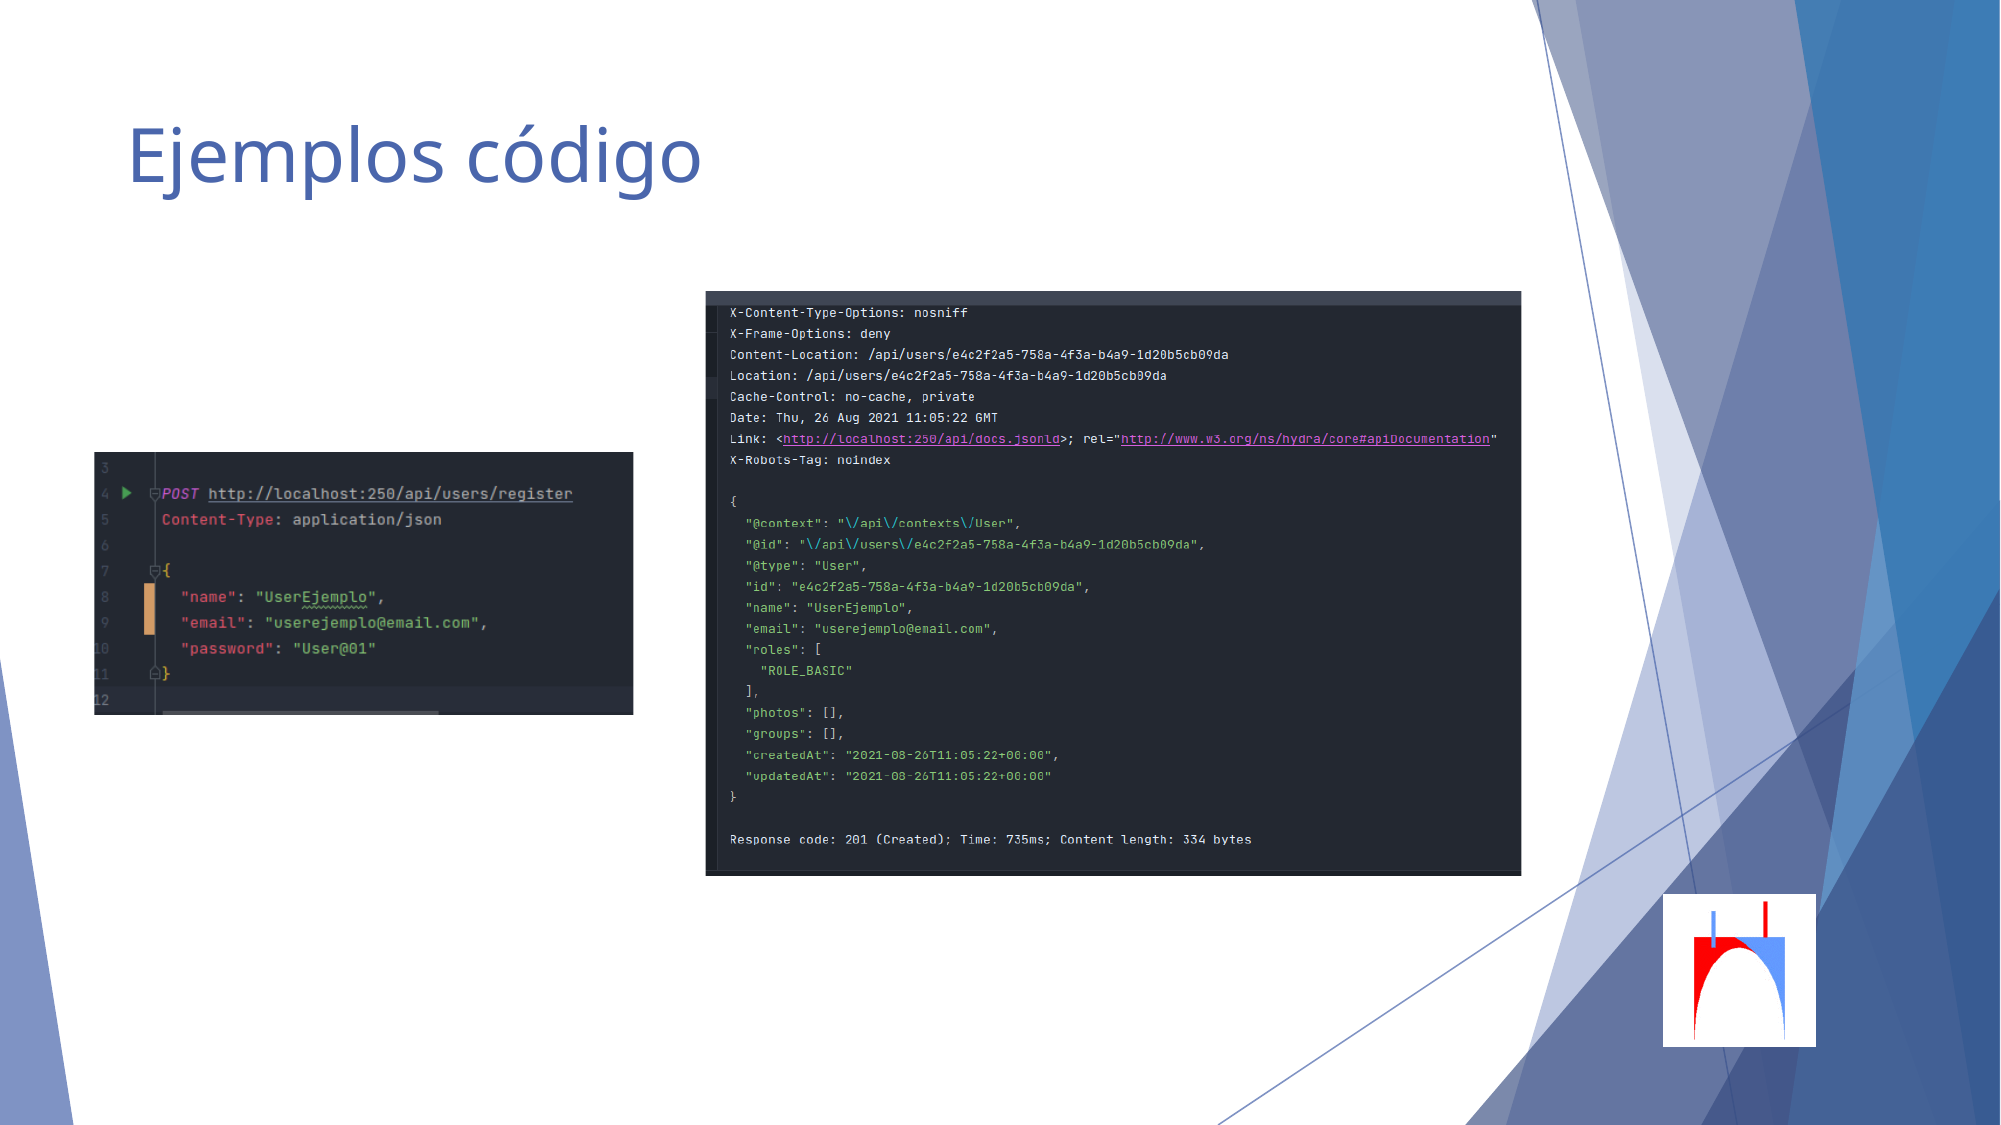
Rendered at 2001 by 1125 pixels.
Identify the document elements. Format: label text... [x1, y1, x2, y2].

title Ejemplos código [111, 99, 1522, 219]
picture [1662, 893, 1816, 1048]
picture [705, 291, 1522, 876]
picture [94, 451, 634, 715]
